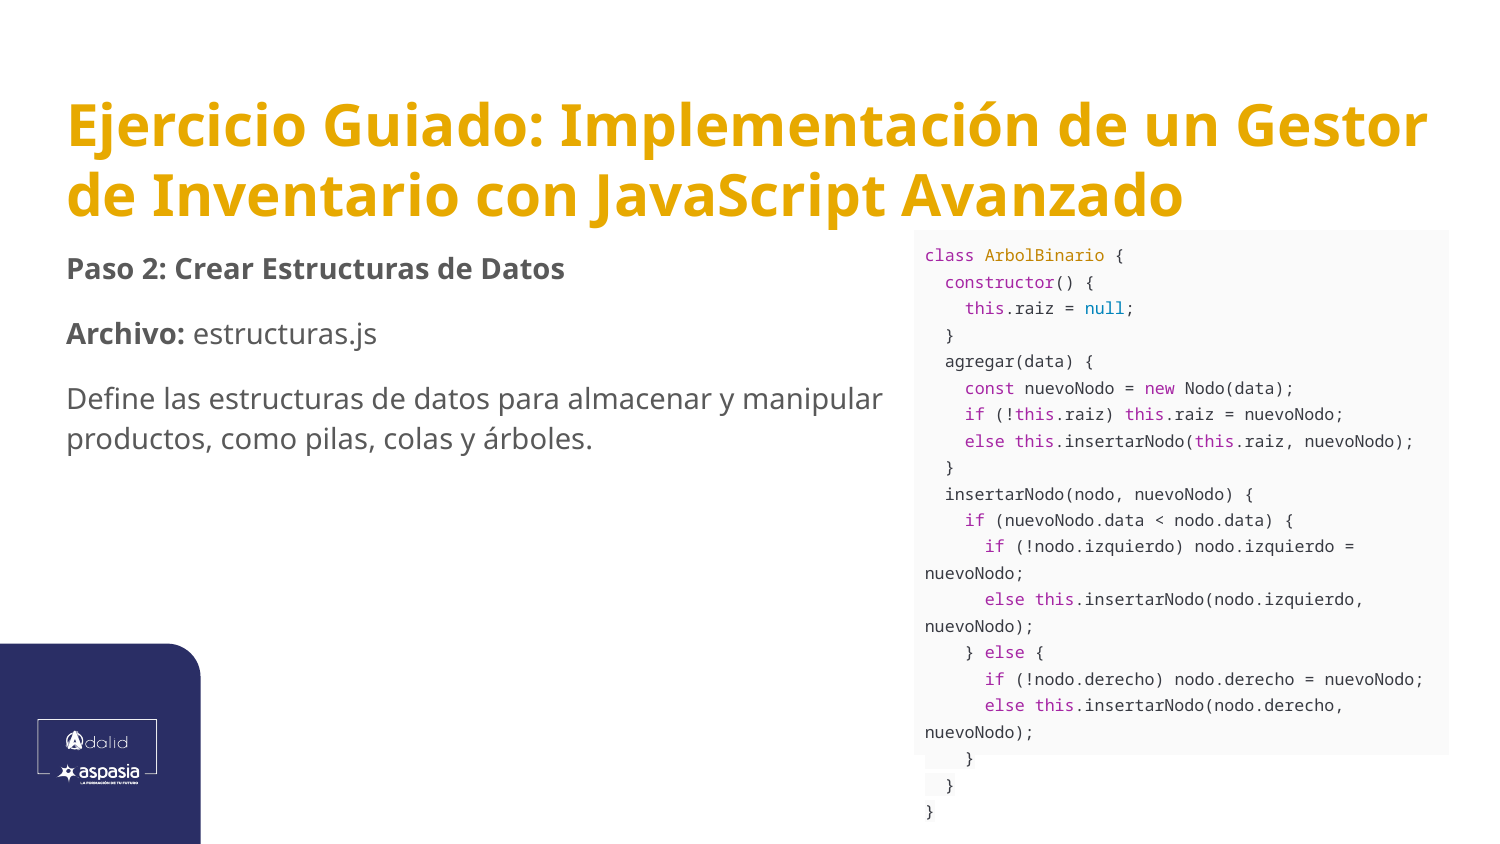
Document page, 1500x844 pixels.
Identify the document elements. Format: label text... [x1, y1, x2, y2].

table_header class ArbolBinario { constructor() { this.raiz = null; } agregar(data) { const nuevoNodo = new Nodo(data); if (!this.raiz) this.raiz = nuevoNodo; else this.insertarNodo(this.raiz, nuevoNodo); } insertarNodo(nodo, nuevoNodo) { if (nuevoNodo.data < nodo.data) { if (!nodo.izquierdo) nodo.izquierdo = nuevoNodo; else this.insertarNodo(nodo.izquierdo, nuevoNodo); } else { if (!nodo.derecho) nodo.derecho = nuevoNodo; else this.insertarNodo(nodo.derecho, nuevoNodo); } } } [914, 230, 1449, 755]
title Ejercicio Guiado: Implementación de un Gestor de Inventario con JavaScript Avanzado [51, 72, 1449, 230]
picture [0, 643, 201, 844]
list Paso 2: Crear Estructuras de Datos Archivo: estructuras.js Define las estructuras de datos para almacenar y manipular productos, como pilas, colas y árboles. [51, 230, 914, 735]
